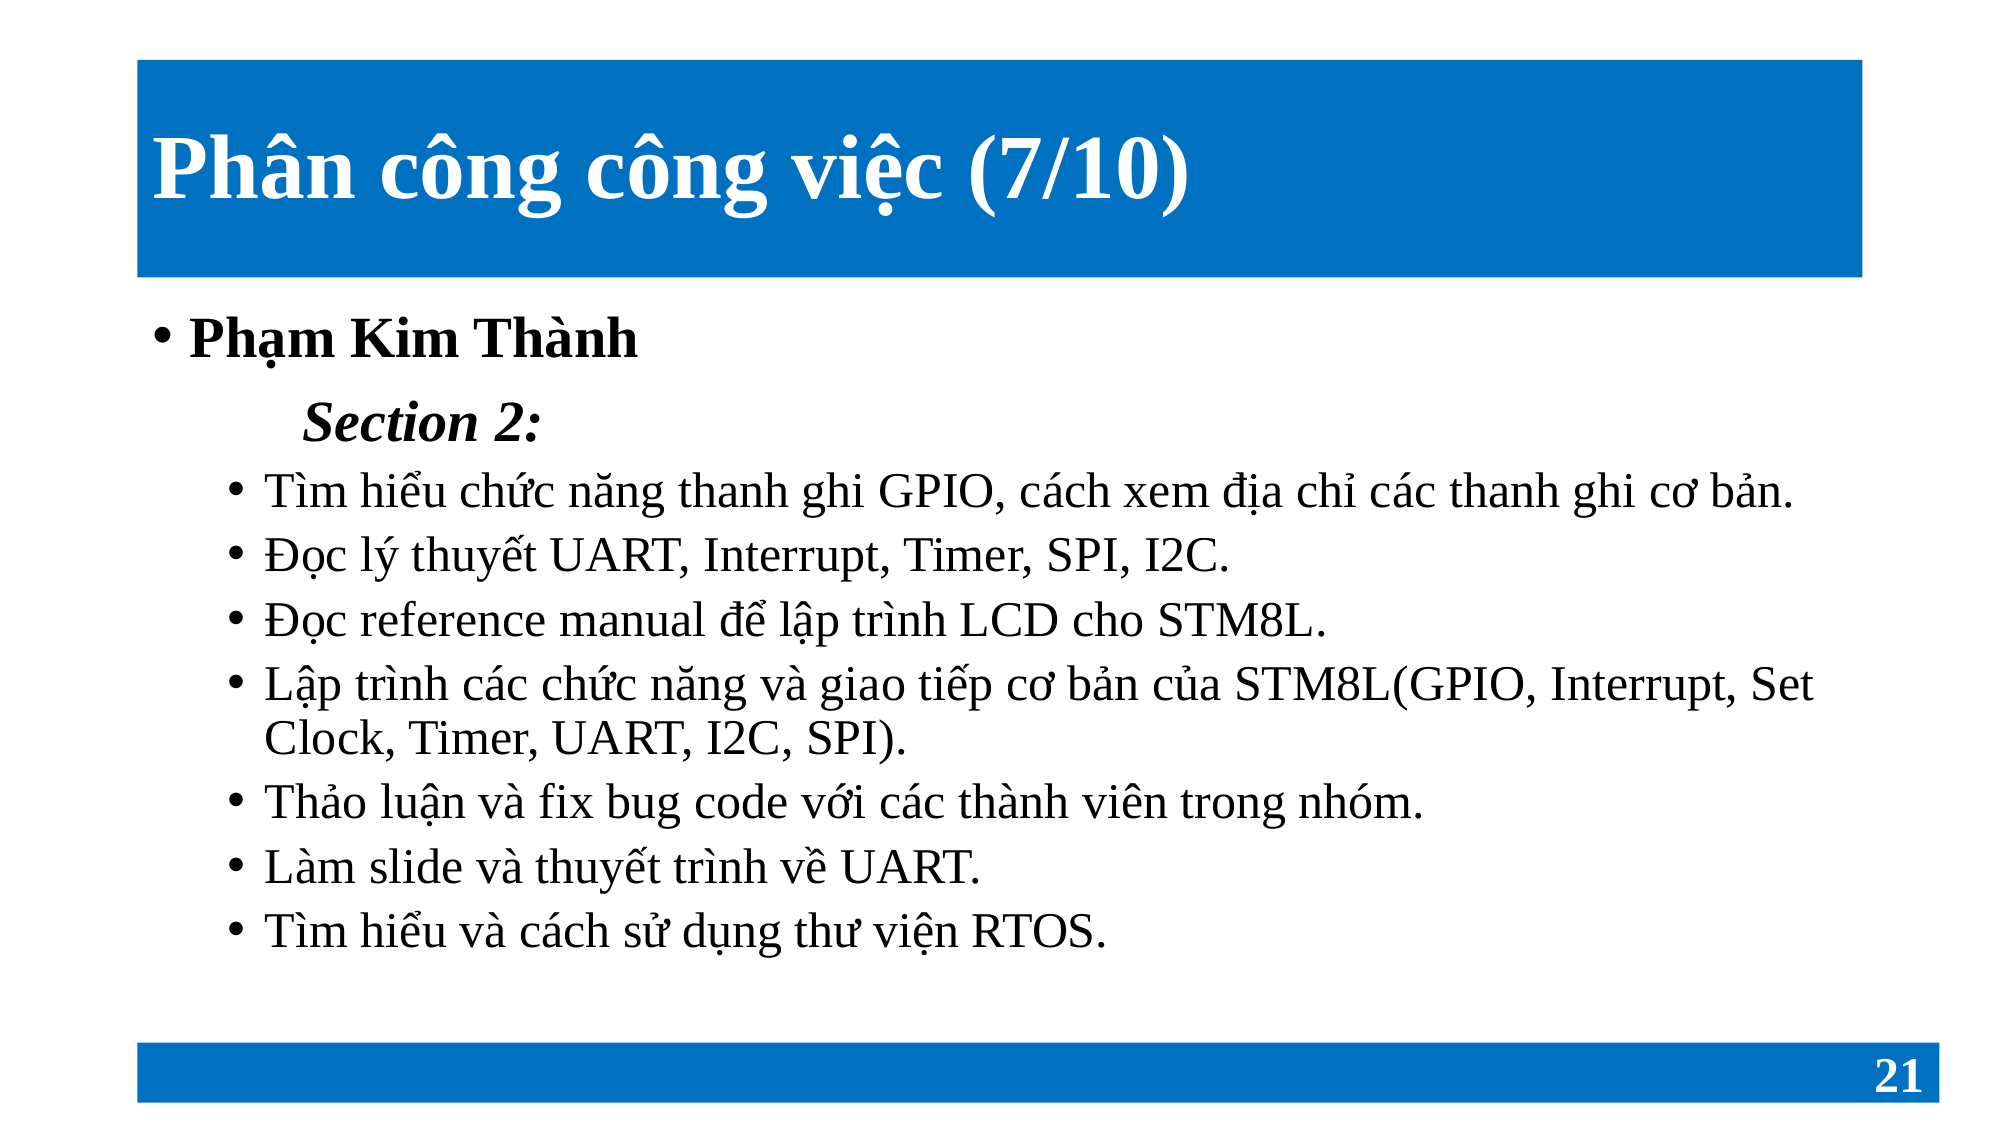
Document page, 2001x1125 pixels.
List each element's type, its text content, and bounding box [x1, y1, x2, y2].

list Phạm Kim Thành Section 2: Tìm hiểu chức năng thanh ghi GPIO, cách xem địa chỉ các thanh ghi cơ bản. Đọc lý thuyết UART, Interrupt, Timer, SPI, I2C. Đọc reference manual để lập trình LCD cho STM8L. Lập trình các chức năng và giao tiếp cơ bản của STM8L(GPIO, Interrupt, Set Clock, Timer, UART, I2C, SPI). Thảo luận và fix bug code với các thành viên trong nhóm. Làm slide và thuyết trình về UART. Tìm hiểu và cách sử dụng thư viện RTOS. [137, 299, 1863, 1042]
text_box 21 [137, 1042, 1940, 1103]
title Phân công công việc (7/10) [137, 59, 1863, 278]
